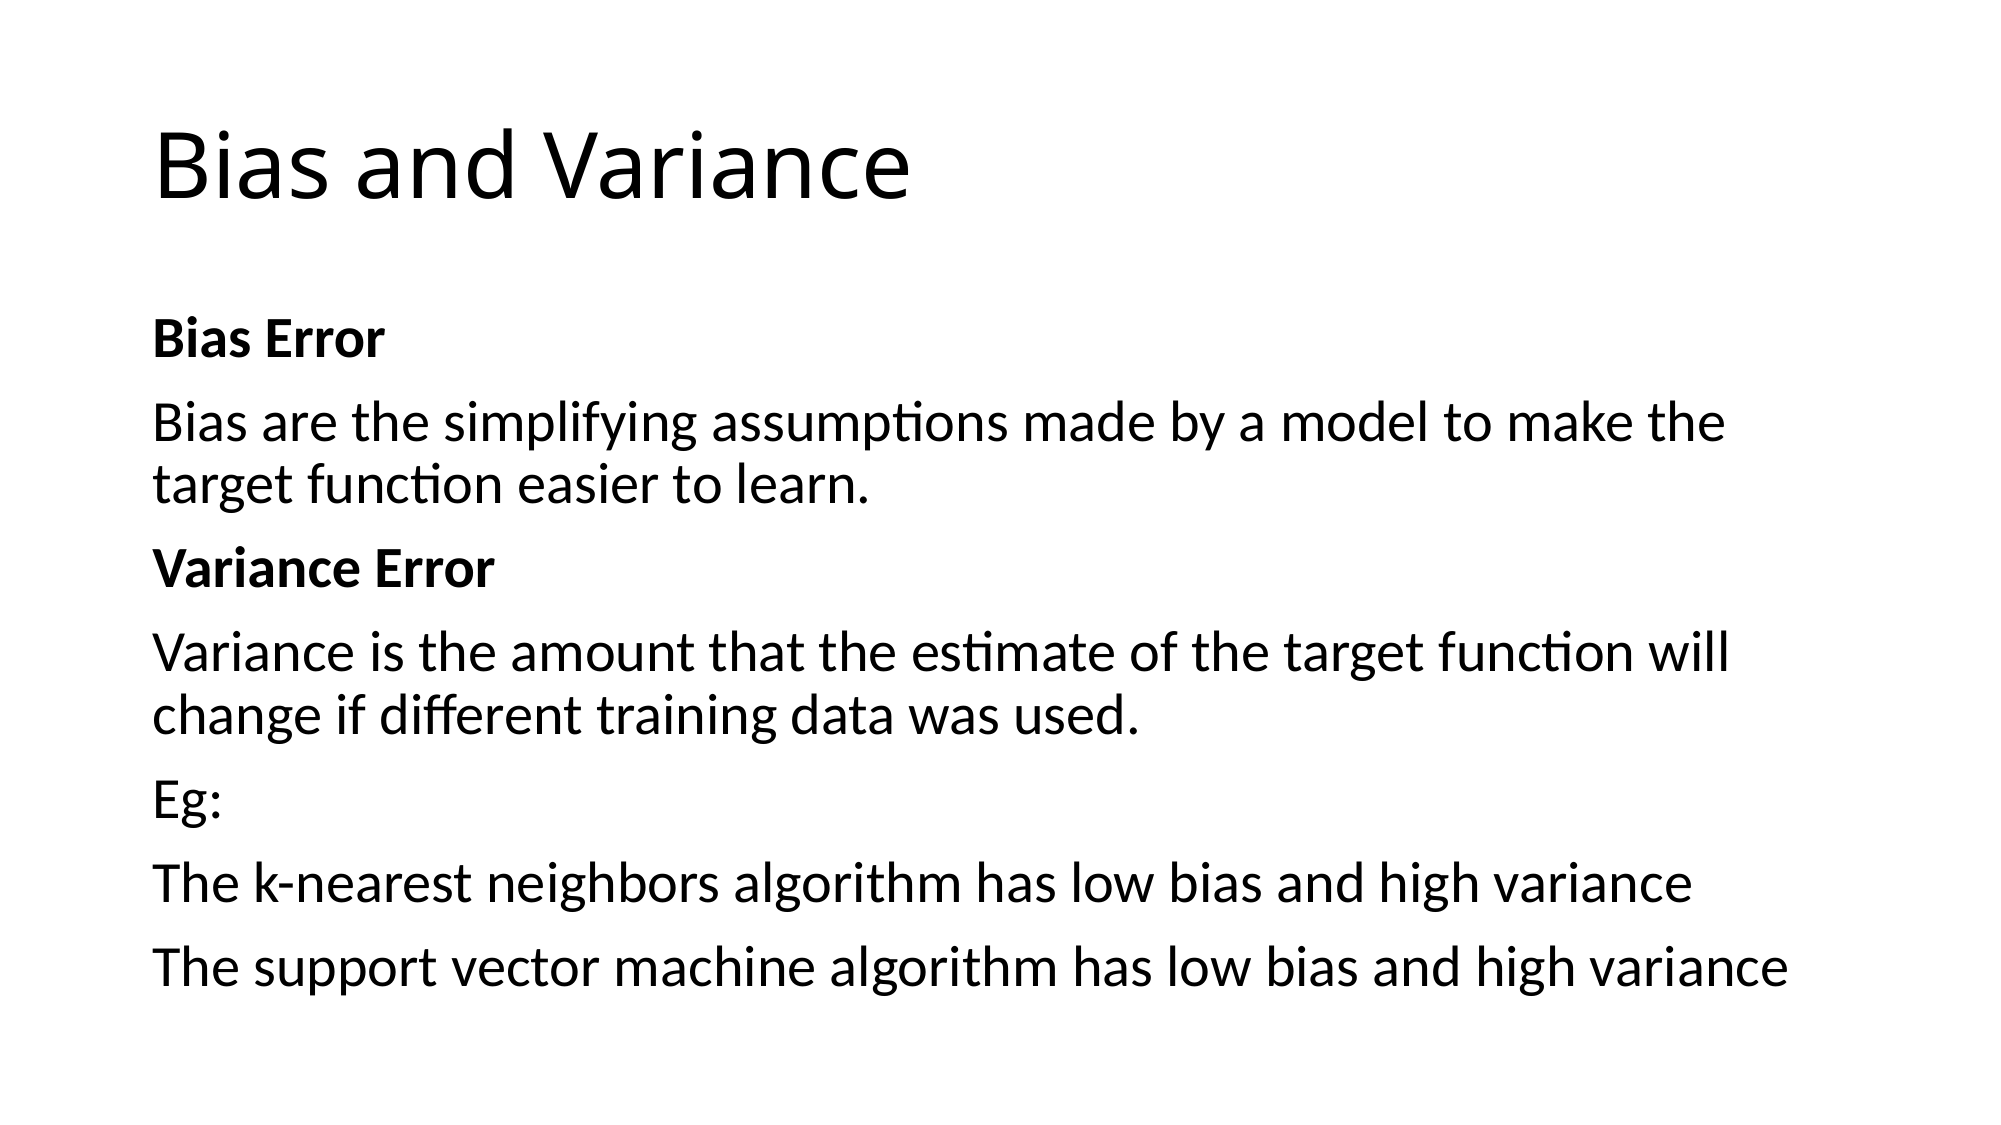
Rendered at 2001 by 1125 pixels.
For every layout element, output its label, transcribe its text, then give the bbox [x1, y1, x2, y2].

list Bias Error Bias are the simplifying assumptions made by a model to make the target function easier to learn. Variance Error Variance is the amount that the estimate of the target function will change if different training data was used. Eg: The k-nearest neighbors algorithm has low bias and high variance The support vector machine algorithm has low bias and high variance [137, 299, 1863, 1014]
title Bias and Variance [137, 59, 1863, 278]
